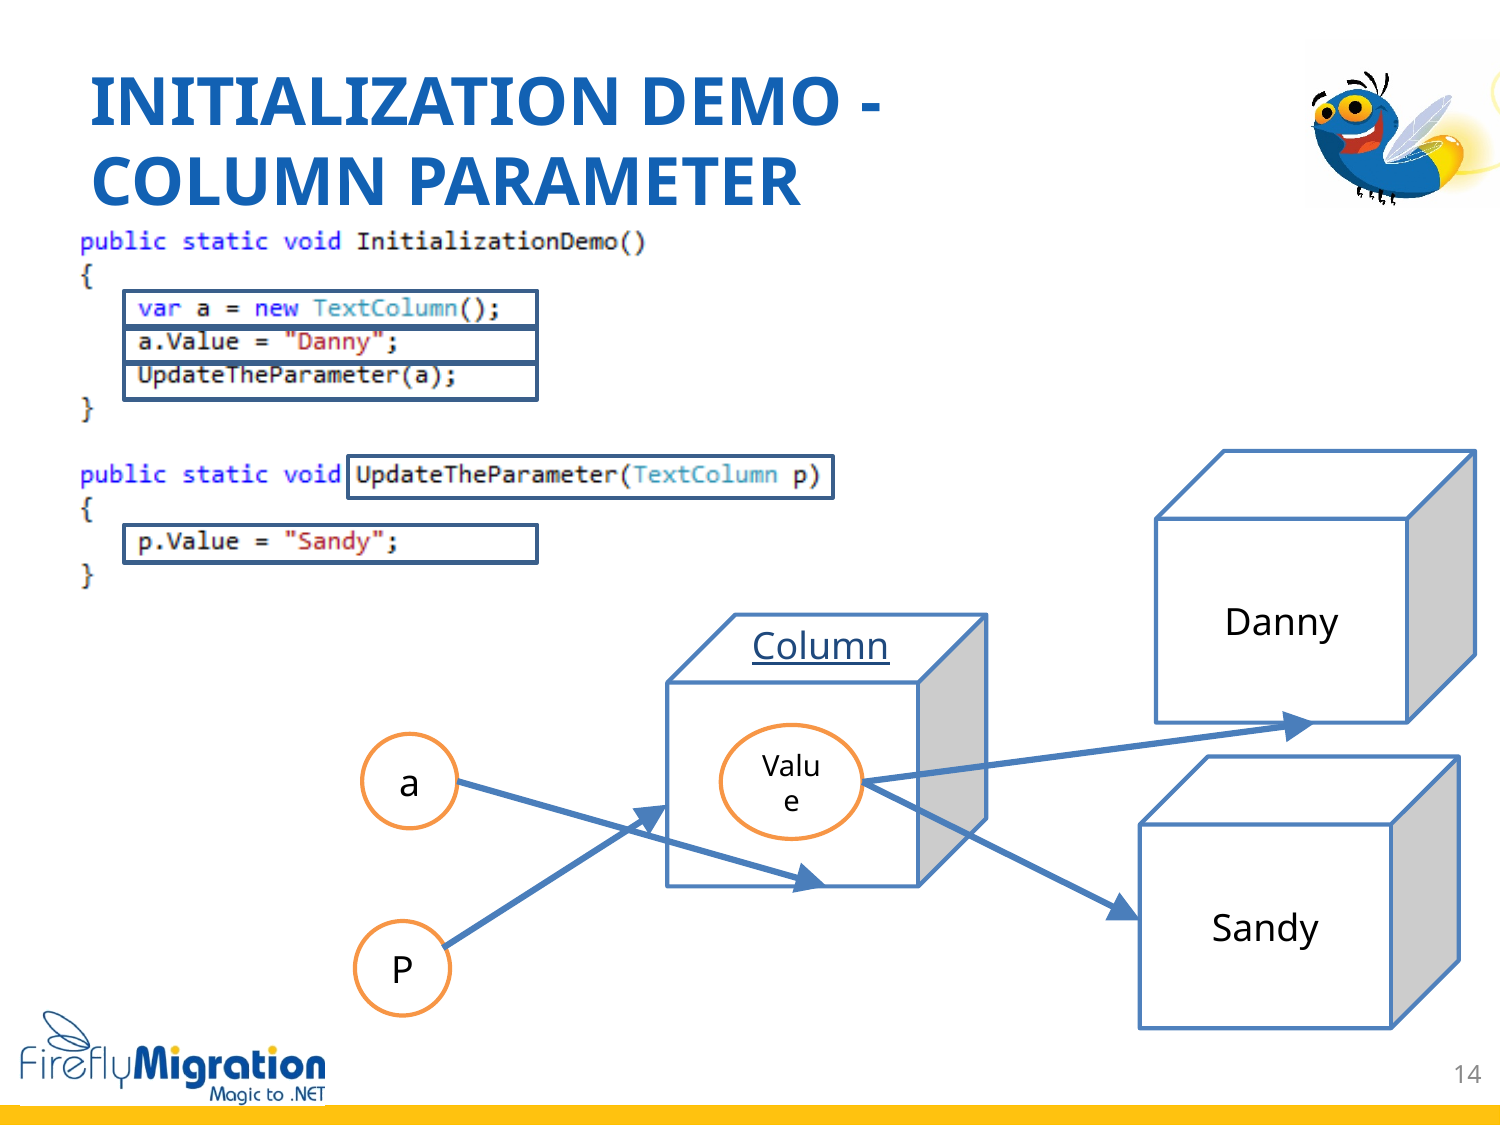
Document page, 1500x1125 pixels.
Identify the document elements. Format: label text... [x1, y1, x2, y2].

text_box Danny [1153, 448, 1478, 725]
text_box Value [718, 722, 857, 842]
text_box a [360, 731, 460, 831]
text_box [862, 620, 1157, 783]
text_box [862, 781, 1141, 921]
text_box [442, 804, 668, 949]
text_box Sandy [1137, 754, 1461, 1031]
text_box Column [726, 641, 857, 675]
slide_number 14 [1431, 1045, 1497, 1106]
text_box [866, 612, 989, 619]
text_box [456, 780, 668, 785]
title Initialization Demo - Column parameter [74, 44, 1341, 233]
picture [1305, 39, 1500, 208]
text_box P [352, 918, 453, 1018]
text_box [665, 641, 857, 889]
picture [19, 1009, 325, 1106]
text_box Column [866, 614, 916, 619]
picture [49, 200, 862, 633]
